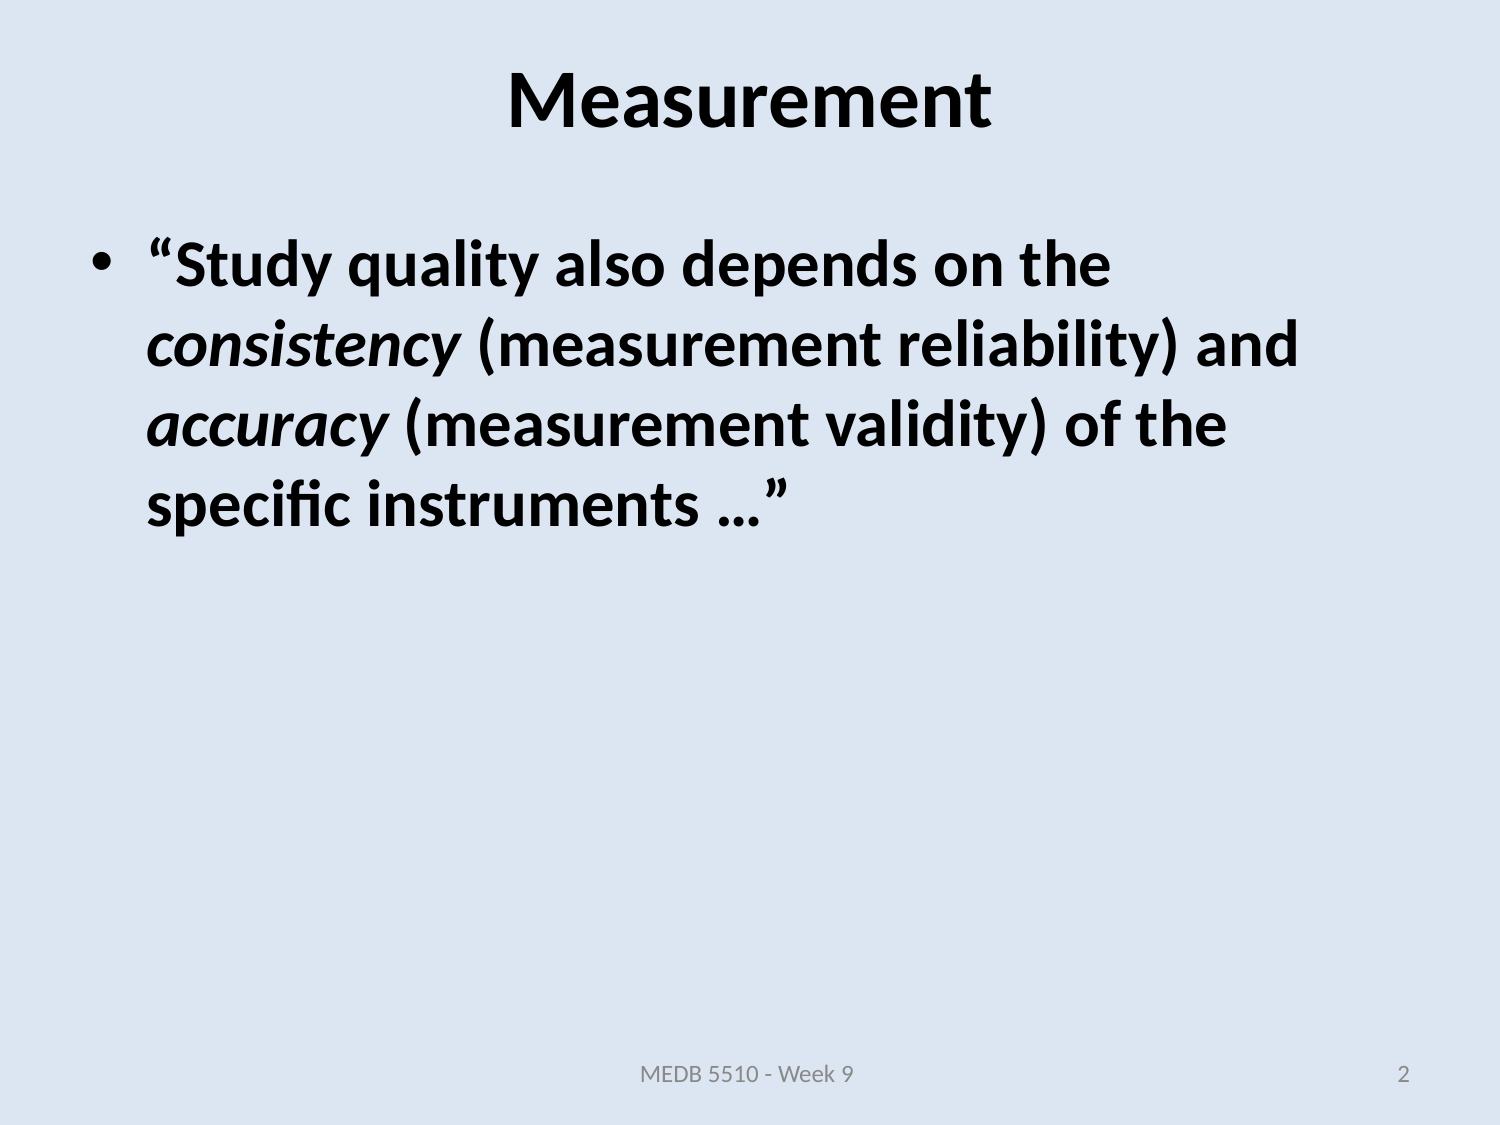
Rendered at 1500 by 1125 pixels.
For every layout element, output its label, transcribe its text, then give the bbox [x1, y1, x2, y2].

list “Study quality also depends on the consistency (measurement reliability) and accuracy (measurement validity) of the specific instruments …” [75, 212, 1425, 1005]
title Measurement [75, 0, 1425, 188]
slide_number 2 [1074, 1042, 1425, 1103]
footer MEDB 5510 - Week 9 [512, 1042, 988, 1103]
